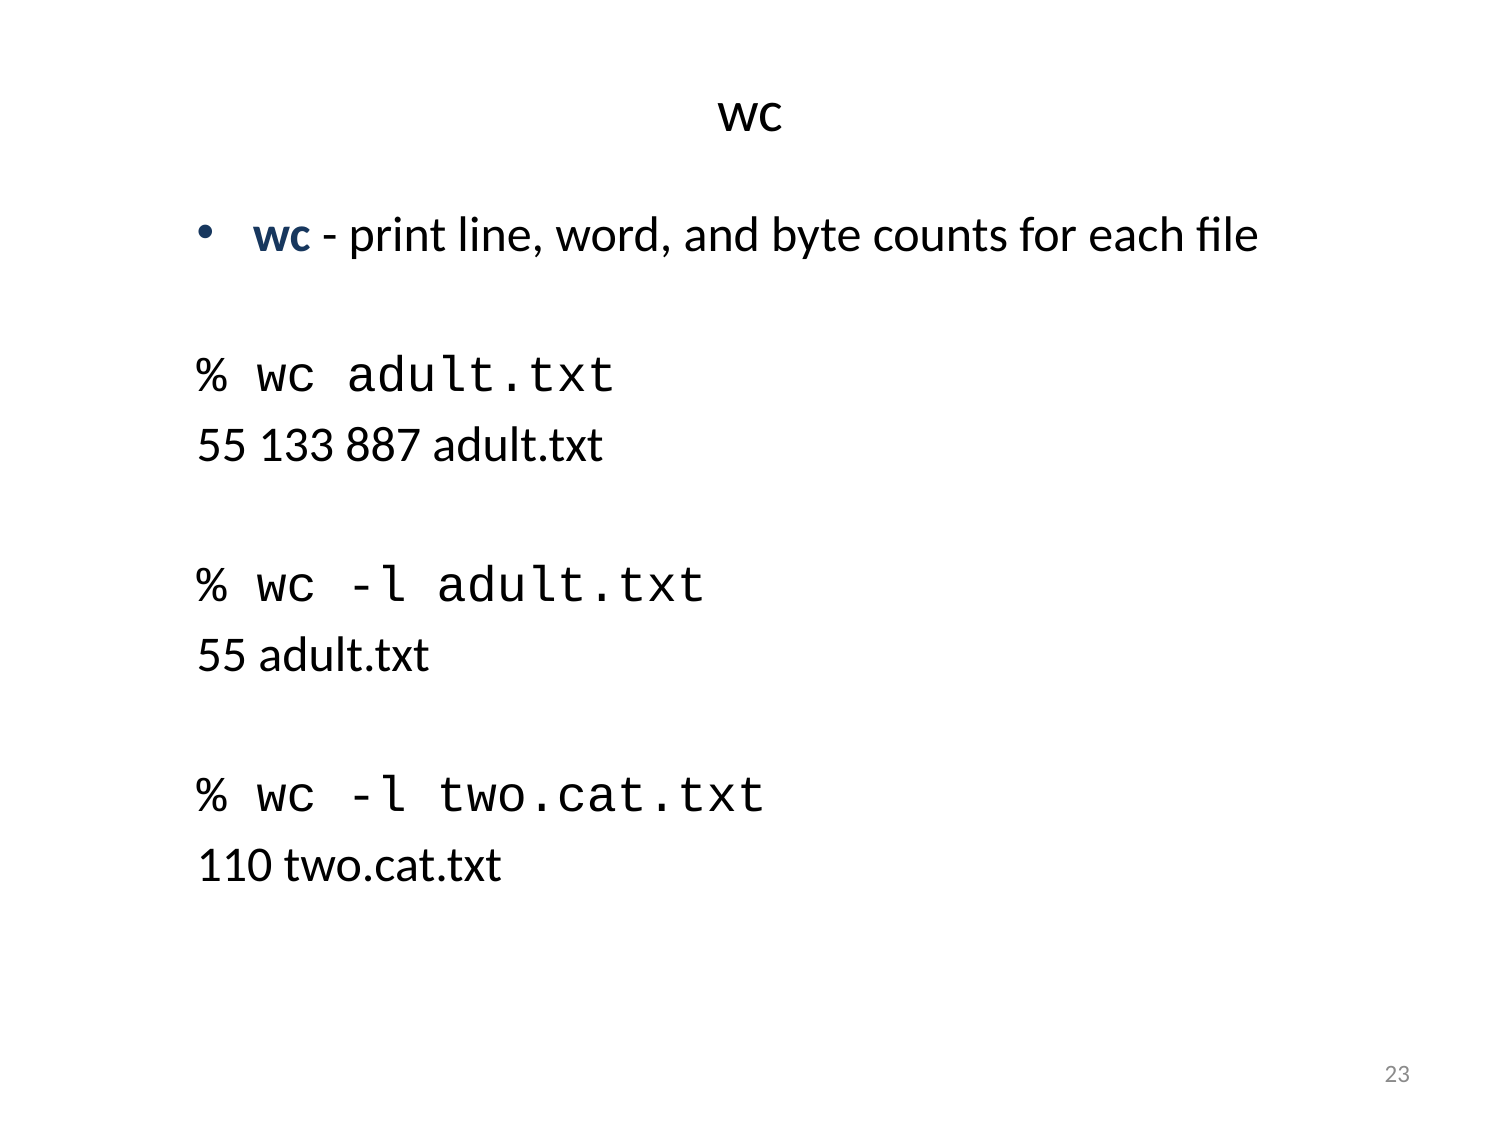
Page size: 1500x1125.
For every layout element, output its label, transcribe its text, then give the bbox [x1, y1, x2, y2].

list wc - print line, word, and byte counts for each file % wc adult.txt 55 133 887 adult.txt % wc -l adult.txt 55 adult.txt % wc -l two.cat.txt 110 two.cat.txt [181, 193, 1393, 972]
title wc [75, 45, 1425, 172]
slide_number 23 [1074, 1042, 1425, 1103]
